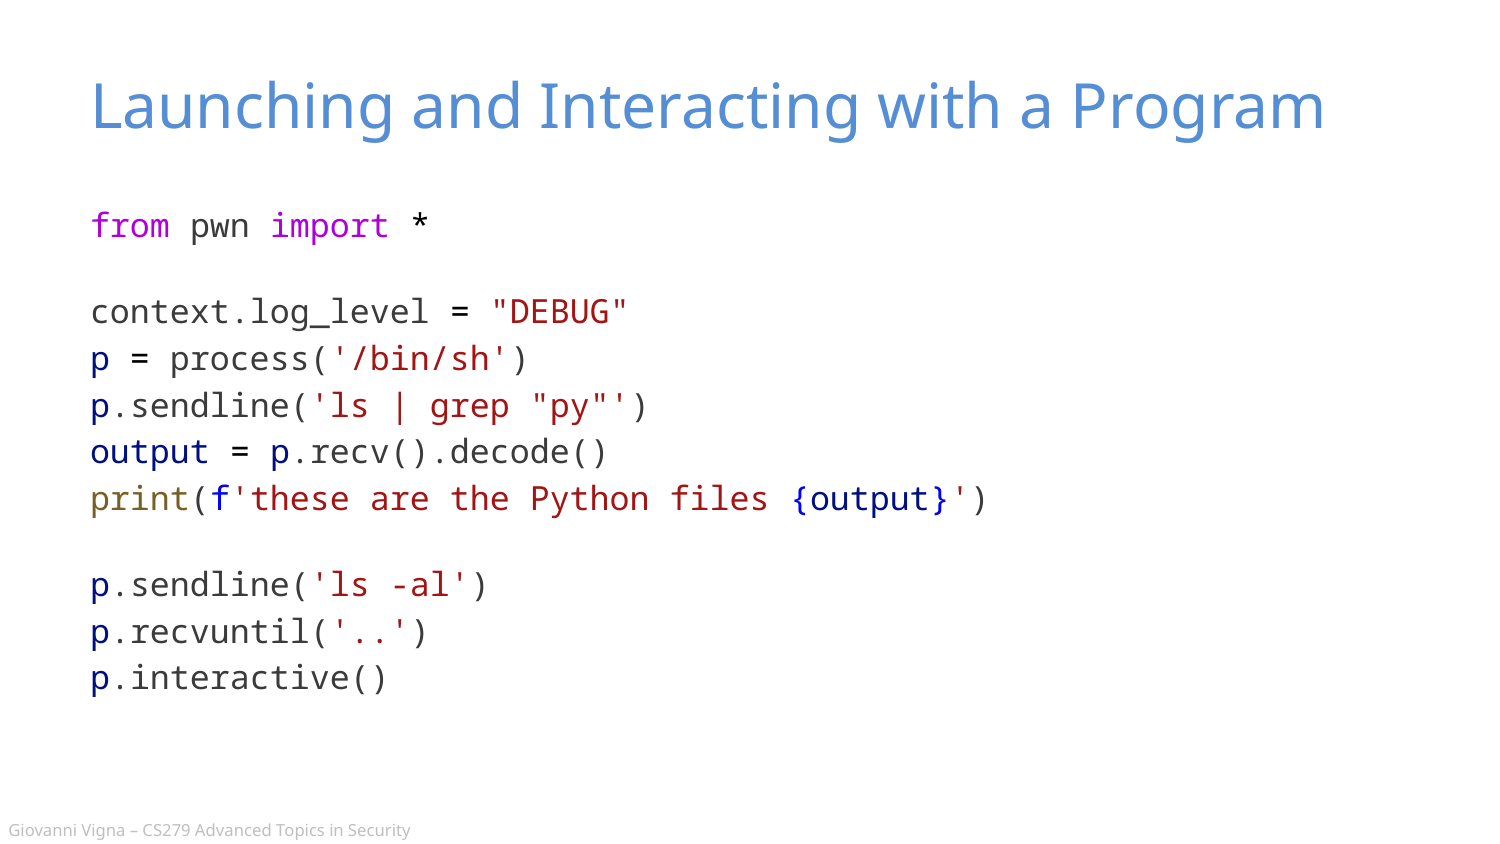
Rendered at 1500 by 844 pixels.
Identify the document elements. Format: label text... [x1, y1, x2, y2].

title Launching and Interacting with a Program [75, 33, 1425, 175]
list from pwn import * context.log_level = "DEBUG" p = process('/bin/sh') p.sendline('ls | grep "py"') output = p.recv().decode() print(f'these are the Python files {output}') p.sendline('ls -al') p.recvuntil('..') p.interactive() [75, 196, 1425, 813]
